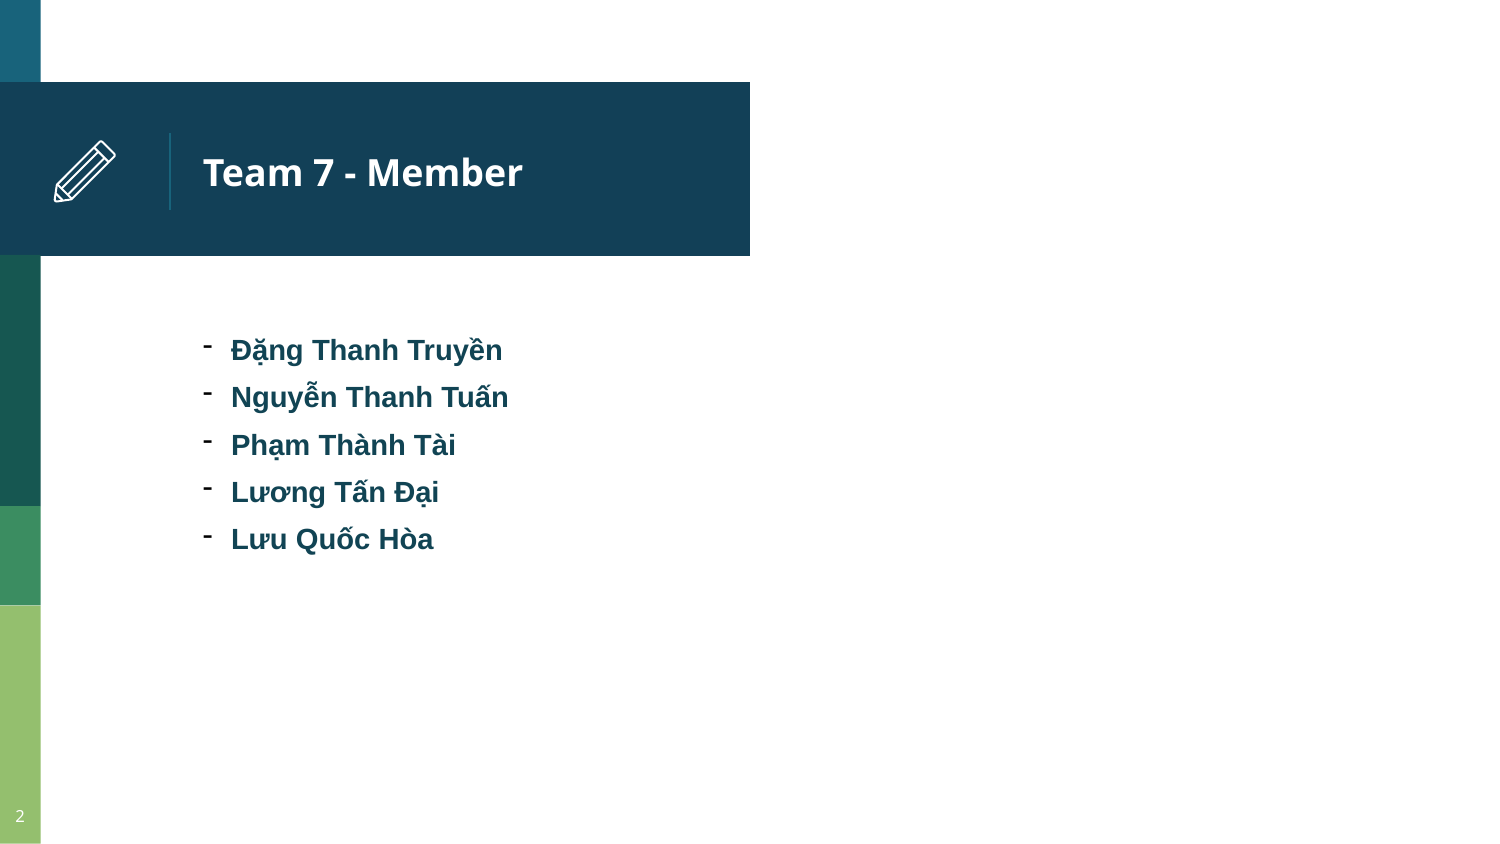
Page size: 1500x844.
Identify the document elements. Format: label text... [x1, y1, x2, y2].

title Team 7 - Member [187, 87, 715, 256]
text_box Đặng Thanh Truyền Nguyễn Thanh Tuấn Phạm Thành Tài Lương Tấn Đại Lưu Quốc Hòa [187, 316, 1313, 630]
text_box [54, 141, 116, 202]
slide_number 2 [0, 790, 49, 844]
